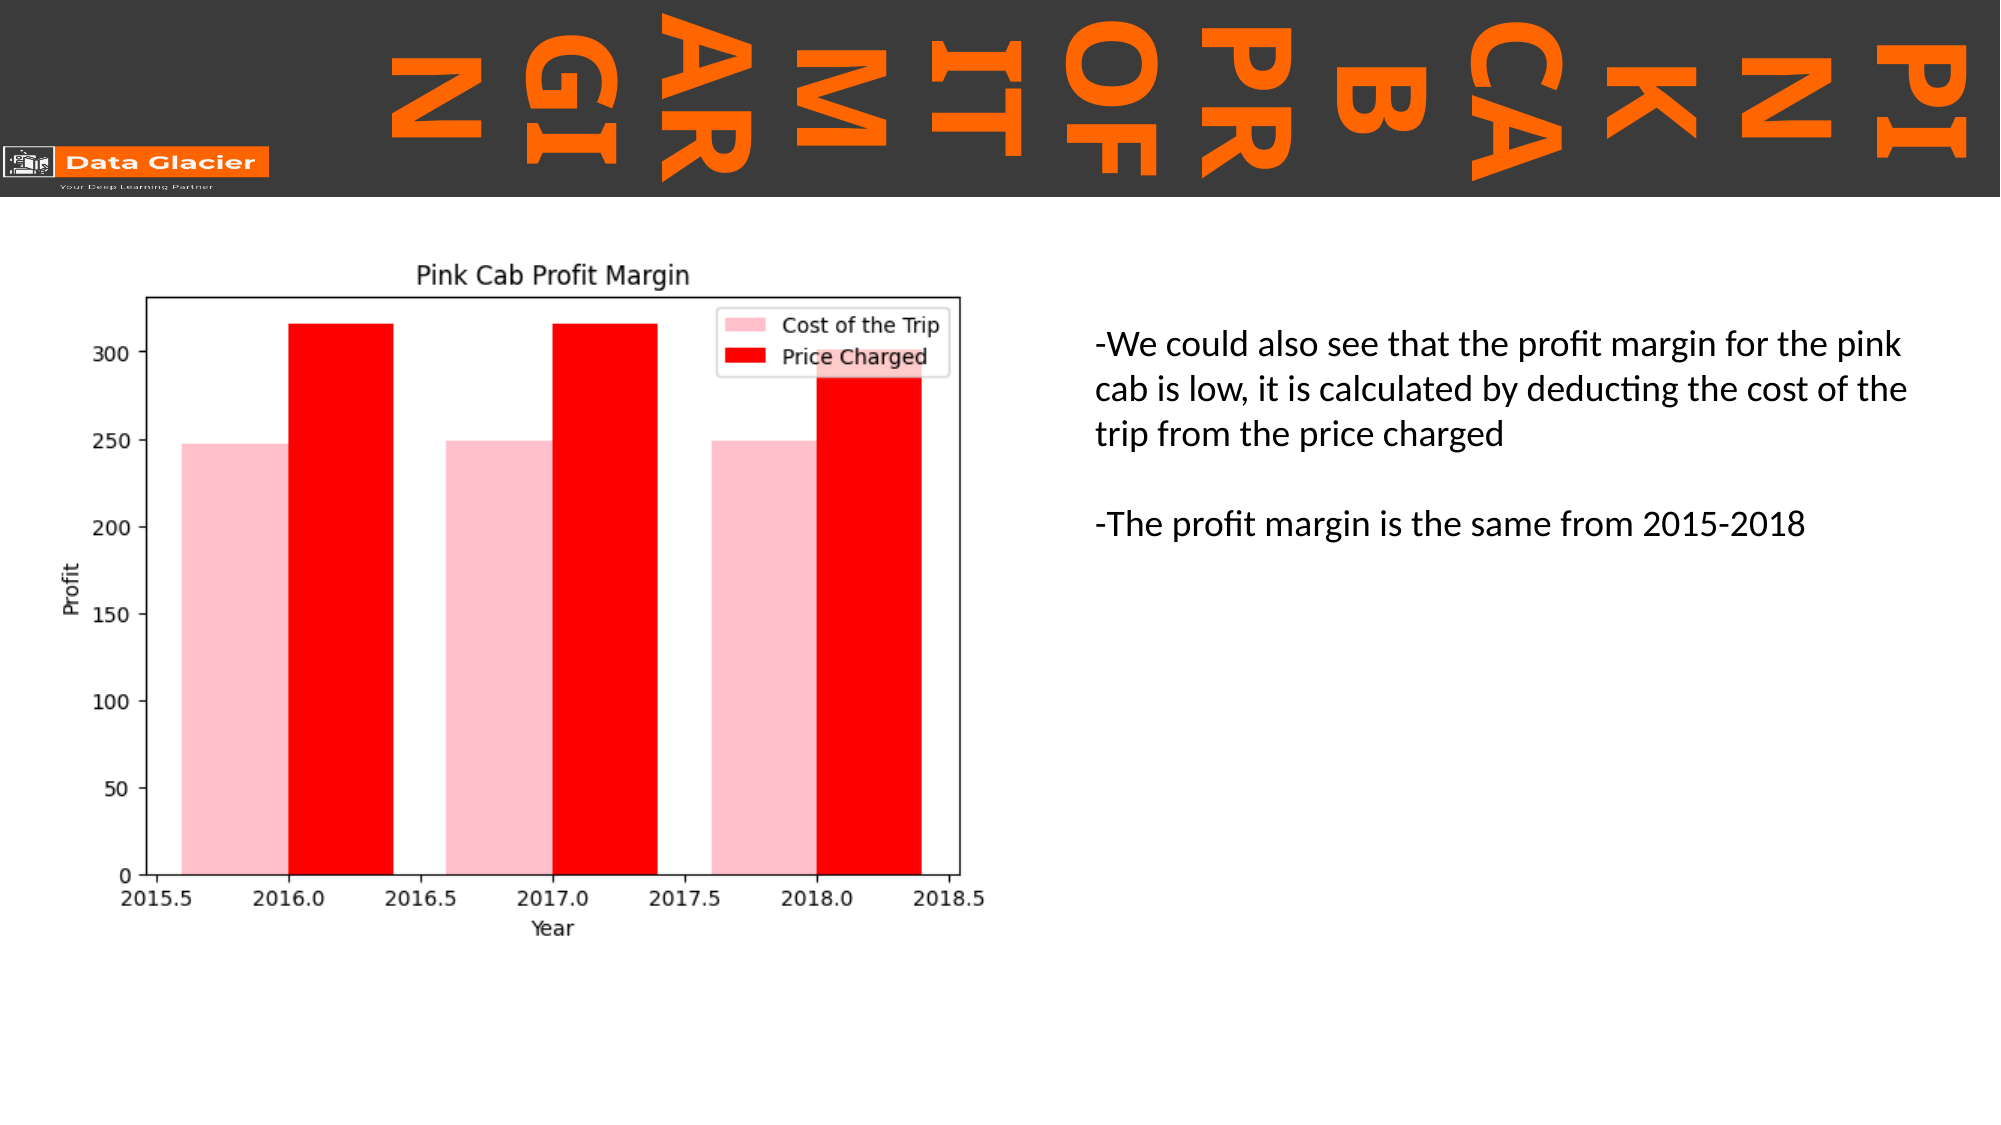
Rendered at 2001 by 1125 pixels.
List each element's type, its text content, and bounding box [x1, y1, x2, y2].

text_box -We could also see that the profit margin for the pink cab is low, it is calculated by deducting the cost of the trip from the price charged -The profit margin is the same from 2015-2018 [1080, 311, 1953, 642]
picture [0, 86, 1000, 954]
title PINK CAB PROFIT MARGIN [0, 0, 2000, 197]
